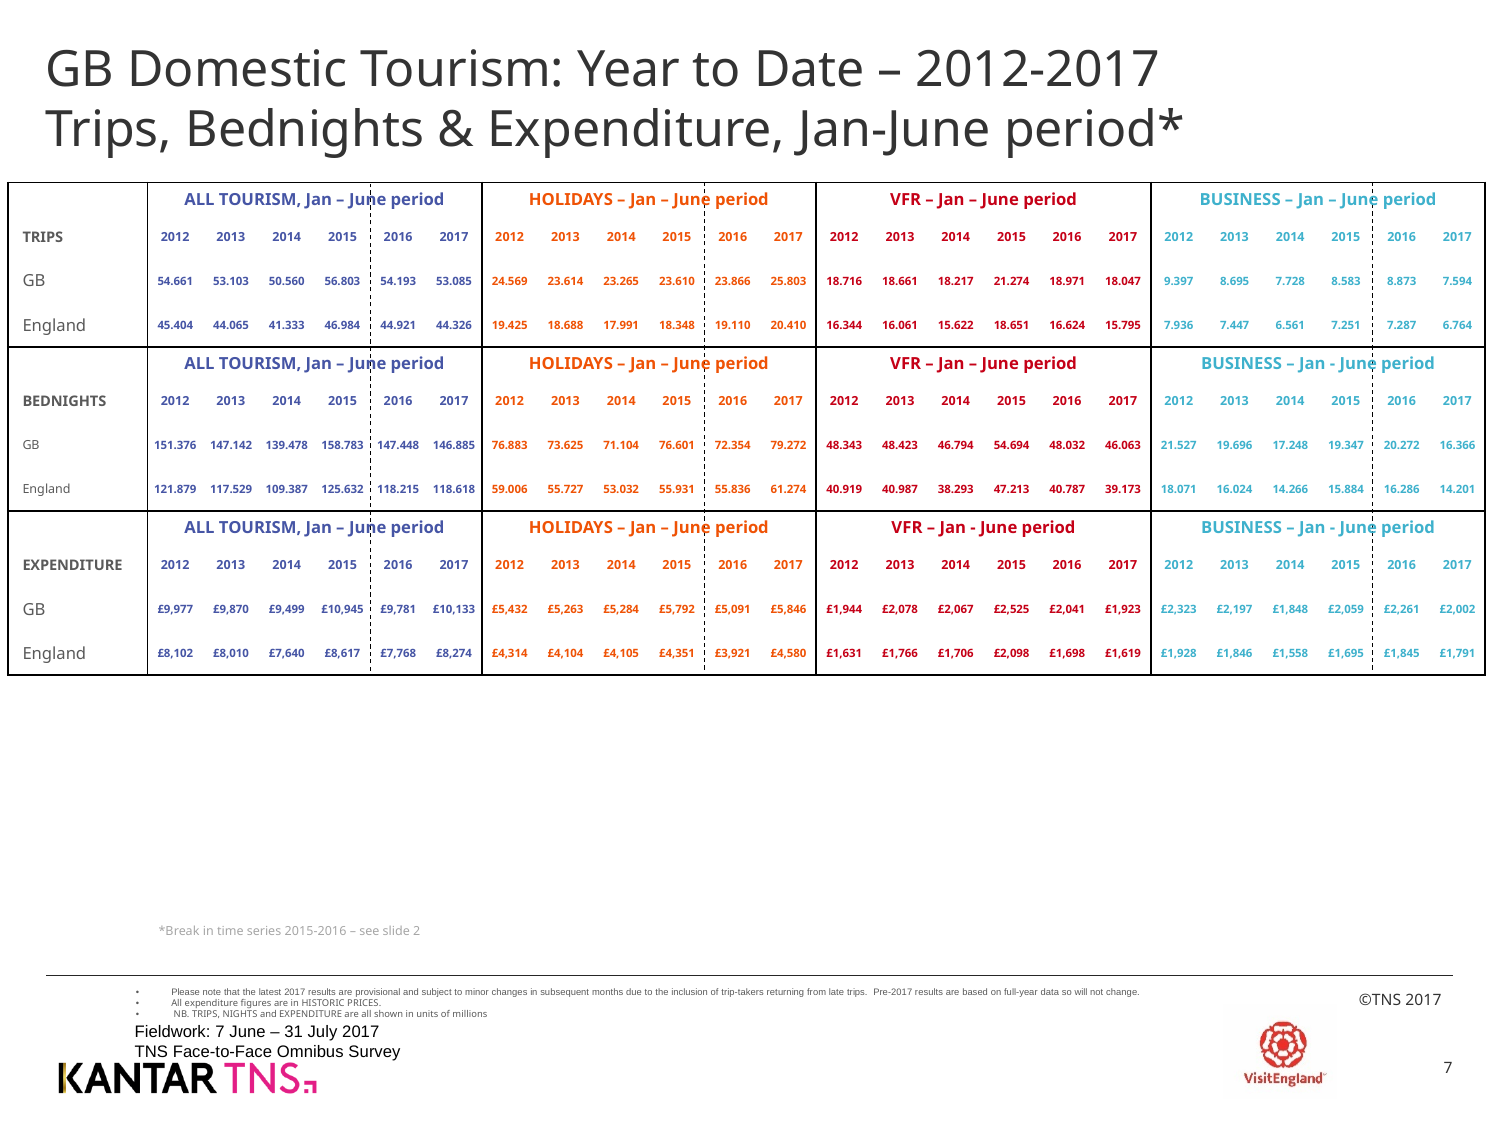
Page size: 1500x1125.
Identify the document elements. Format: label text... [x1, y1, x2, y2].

table_cell [9, 512, 147, 542]
table_cell 53.103 [203, 258, 259, 302]
table_cell 2014 [1262, 214, 1318, 258]
table_cell 40.787 [1039, 466, 1095, 510]
table_cell 7.728 [1262, 258, 1318, 302]
table_cell [9, 348, 147, 378]
table_cell 2017 [1430, 542, 1484, 586]
table_cell 7.447 [1207, 302, 1262, 346]
table_cell 2017 [1095, 378, 1150, 422]
table_cell 6.764 [1430, 302, 1484, 346]
table_cell 44.921 [373, 302, 426, 346]
table_cell 16.624 [1039, 302, 1095, 346]
table_cell 25.803 [761, 258, 815, 302]
table_cell 19.347 [1318, 422, 1369, 466]
table_cell 2017 [426, 214, 481, 258]
table_cell 147.448 [373, 422, 426, 466]
table_cell 2016 [373, 214, 426, 258]
table_cell 16.344 [817, 302, 872, 346]
table_cell 2012 [817, 214, 872, 258]
table_cell 53.085 [426, 258, 481, 302]
table_cell England [9, 631, 147, 674]
table_cell 2016 [707, 378, 761, 422]
table_cell 38.293 [928, 466, 984, 510]
table_cell 54.193 [373, 258, 426, 302]
table_cell 23.610 [649, 258, 700, 302]
table_cell £8,274 [426, 631, 481, 674]
table_cell £7,768 [372, 631, 426, 674]
table_cell 55.727 [538, 466, 593, 510]
table_cell ALL TOURISM, Jan – June period [373, 348, 481, 378]
table_cell GB [9, 422, 147, 466]
table_cell 39.173 [1095, 466, 1150, 510]
table_cell 2014 [1262, 542, 1318, 586]
table_cell 8.583 [1318, 258, 1369, 302]
table_cell £2,067 [928, 586, 984, 631]
table_cell 2017 [1095, 542, 1150, 586]
table_cell 2015 [315, 542, 366, 586]
table_cell £2,098 [984, 631, 1039, 674]
table_cell 40.987 [872, 466, 928, 510]
table_cell £5,432 [483, 586, 538, 631]
table_cell 118.618 [426, 466, 481, 510]
table_cell 2013 [538, 214, 593, 258]
table_cell £9,977 [148, 586, 203, 631]
table_cell 16.061 [872, 302, 928, 346]
table_cell £9,499 [259, 586, 315, 631]
table_cell 2015 [984, 378, 1039, 422]
table_cell 2016 [1039, 214, 1095, 258]
table_cell 24.569 [483, 258, 538, 302]
table_cell 76.883 [483, 422, 538, 466]
table_cell £10,945 [315, 586, 366, 631]
table_cell £1,845 [1374, 631, 1430, 674]
table_cell £1,706 [928, 631, 984, 674]
table_cell 2014 [593, 542, 649, 586]
table_cell EXPENDITURE [9, 542, 147, 586]
title GB Domestic Tourism: Year to Date – 2012-2017 Trips, Bednights & Expenditure, Jan-June period* [0, 2, 1500, 213]
table_cell £10,133 [426, 586, 481, 631]
table_cell HOLIDAYS – Jan – June period [707, 512, 815, 542]
table_cell 151.376 [148, 422, 203, 466]
table_cell 15.884 [1318, 466, 1369, 510]
table_cell 2013 [203, 378, 259, 422]
table_cell 47.213 [984, 466, 1039, 510]
table_cell 41.333 [259, 302, 315, 346]
table_cell 2012 [1152, 542, 1207, 586]
table_cell 46.984 [315, 302, 366, 346]
table_cell 146.885 [426, 422, 481, 466]
table_cell £4,105 [593, 631, 649, 674]
table_cell 2015 [984, 542, 1039, 586]
table_cell BUSINESS – Jan - June period [1152, 512, 1369, 542]
table_cell 158.783 [315, 422, 366, 466]
table_cell 48.423 [872, 422, 928, 466]
picture [1223, 1039, 1337, 1099]
table_cell ALL TOURISM, Jan – June period [148, 348, 366, 378]
table_cell £1,944 [817, 586, 872, 631]
table_cell 2014 [259, 542, 315, 586]
table_cell 2014 [928, 542, 984, 586]
table_cell 2013 [872, 214, 928, 258]
table_cell BUSINESS – Jan - June period [1152, 348, 1369, 378]
table_cell 21.527 [1152, 422, 1207, 466]
table_cell 45.404 [148, 302, 203, 346]
table_header [9, 183, 147, 214]
table_cell 18.047 [1095, 258, 1150, 302]
table_cell TRIPS [9, 214, 147, 258]
table_cell £1,791 [1430, 631, 1484, 674]
table_cell 2014 [593, 214, 649, 258]
table_cell 2012 [817, 378, 872, 422]
table_cell 2015 [649, 542, 700, 586]
table_cell 2012 [483, 378, 538, 422]
table_cell 2012 [148, 378, 203, 422]
table_cell 2013 [538, 542, 593, 586]
table_cell 18.661 [872, 258, 928, 302]
table_cell 2017 [426, 542, 481, 586]
table_cell 2012 [483, 214, 538, 258]
table_cell 2012 [148, 214, 203, 258]
table_cell £5,846 [761, 586, 815, 631]
table_cell HOLIDAYS – Jan – June period [483, 512, 700, 542]
table_cell 2016 [1377, 214, 1430, 258]
table_cell £2,002 [1430, 586, 1484, 631]
table_cell 73.625 [538, 422, 593, 466]
table_cell 2013 [1207, 542, 1262, 586]
table_cell 48.032 [1039, 422, 1095, 466]
table_cell £1,923 [1095, 586, 1150, 631]
table_cell 61.274 [761, 466, 815, 510]
table_cell 125.632 [315, 466, 366, 510]
table_cell £3,921 [705, 631, 761, 674]
table_cell 2017 [426, 378, 481, 422]
table_cell £2,059 [1318, 586, 1369, 631]
table_cell £5,284 [593, 586, 649, 631]
table_cell 54.661 [148, 258, 203, 302]
table_cell 2015 [315, 214, 366, 258]
table_cell 6.561 [1262, 302, 1318, 346]
table_cell 2015 [1318, 214, 1369, 258]
table_cell 2015 [649, 214, 700, 258]
table_cell 21.274 [984, 258, 1039, 302]
table_cell 2013 [203, 214, 259, 258]
table_cell VFR – Jan - June period [817, 512, 1150, 542]
table_cell 2015 [649, 378, 700, 422]
table_cell 2016 [373, 378, 426, 422]
table_cell GB [9, 586, 147, 631]
table_header ALL TOURISM, Jan – June period [148, 183, 369, 214]
table_cell £9,781 [373, 586, 426, 631]
table_cell HOLIDAYS – Jan – June period [707, 348, 815, 378]
table_cell 2017 [761, 214, 815, 258]
table_cell BEDNIGHTS [9, 378, 147, 422]
table_cell £1,928 [1152, 631, 1207, 674]
table_cell 2016 [1039, 542, 1095, 586]
table_cell 46.063 [1095, 422, 1150, 466]
table_cell 2014 [1262, 378, 1318, 422]
table_header VFR – Jan – June period [817, 183, 1150, 214]
table_cell £5,091 [707, 586, 761, 631]
table_cell £1,695 [1318, 631, 1374, 674]
table_cell 18.688 [538, 302, 593, 346]
table_cell £2,323 [1152, 586, 1207, 631]
table_cell 7.594 [1430, 258, 1484, 302]
table_cell 53.032 [593, 466, 649, 510]
table_cell £4,104 [538, 631, 593, 674]
table_cell 19.425 [483, 302, 538, 346]
table_header HOLIDAYS – Jan – June period [483, 183, 704, 214]
table_cell 2017 [1430, 214, 1484, 258]
table_cell 16.286 [1377, 466, 1430, 510]
table_cell 19.696 [1207, 422, 1262, 466]
table_cell 18.348 [649, 302, 700, 346]
table_cell £2,525 [984, 586, 1039, 631]
table_cell £8,010 [203, 631, 259, 674]
table_cell 2014 [928, 378, 984, 422]
table_cell 55.931 [649, 466, 700, 510]
table_cell 71.104 [593, 422, 649, 466]
table_cell 40.919 [817, 466, 872, 510]
table_cell 17.991 [593, 302, 649, 346]
table_cell 2014 [259, 214, 315, 258]
table_cell ALL TOURISM, Jan – June period [148, 512, 366, 542]
table_cell BUSINESS – Jan - June period [1377, 512, 1484, 542]
table_cell 2013 [538, 378, 593, 422]
table_cell £1,631 [817, 631, 872, 674]
table_cell 16.366 [1430, 422, 1484, 466]
table_cell 2017 [1095, 214, 1150, 258]
table_cell 14.266 [1262, 466, 1318, 510]
table_cell 2015 [1318, 378, 1369, 422]
table_cell 2016 [1377, 542, 1430, 586]
table_cell £1,698 [1039, 631, 1095, 674]
table_cell 2017 [761, 542, 815, 586]
table_cell 50.560 [259, 258, 315, 302]
table_cell BUSINESS – Jan - June period [1377, 348, 1484, 378]
table_cell 2012 [483, 542, 538, 586]
table_cell £1,766 [872, 631, 928, 674]
table_cell VFR – Jan – June period [817, 348, 1150, 378]
table_cell 44.065 [203, 302, 259, 346]
table_cell 2015 [1318, 542, 1369, 586]
text_box Please note that the latest 2017 results are provisional and subject to minor changes in subsequent months due to the inclusion of trip-takers returning from late trips. Pre-2017 results are based on full-year data so will not change. All expenditure figures are in HISTORIC PRICES. NB. TRIPS, NIGHTS and EXPENDITURE are all shown in units of millions [121, 978, 1500, 1039]
table_cell England [9, 466, 147, 510]
table_cell 2016 [1377, 378, 1430, 422]
text_box *Break in time series 2015-2016 – see slide 2 [143, 915, 844, 946]
table_cell 2012 [148, 542, 203, 586]
table_cell ALL TOURISM, Jan – June period [373, 512, 481, 542]
table_cell 20.410 [761, 302, 815, 346]
table_cell 76.601 [649, 422, 700, 466]
table_cell 7.287 [1377, 302, 1430, 346]
table_cell 2015 [315, 378, 366, 422]
table_cell GB [9, 258, 147, 302]
table_cell £4,314 [483, 631, 538, 674]
table_cell 2015 [984, 214, 1039, 258]
table_cell 23.614 [538, 258, 593, 302]
table_cell 20.272 [1377, 422, 1430, 466]
table_cell 9.397 [1152, 258, 1207, 302]
table_cell 8.873 [1377, 258, 1430, 302]
table_header HOLIDAYS – Jan – June period [705, 183, 815, 214]
table_header BUSINESS – Jan – June period [1374, 183, 1484, 214]
table_cell £2,041 [1039, 586, 1095, 631]
table_cell 2017 [761, 378, 815, 422]
table_cell 2016 [707, 542, 761, 586]
table_cell 46.794 [928, 422, 984, 466]
table_cell 14.201 [1430, 466, 1484, 510]
table_cell £1,619 [1095, 631, 1150, 674]
table_cell £4,351 [649, 631, 705, 674]
table_cell 2012 [1152, 378, 1207, 422]
table_cell 8.695 [1207, 258, 1262, 302]
table_cell 7.936 [1152, 302, 1207, 346]
table_cell £1,558 [1262, 631, 1318, 674]
table_header BUSINESS – Jan – June period [1152, 183, 1372, 214]
table_cell £9,870 [203, 586, 259, 631]
table_cell 2017 [1430, 378, 1484, 422]
table_cell 2014 [259, 378, 315, 422]
table_cell £2,261 [1377, 586, 1430, 631]
table_cell 2016 [373, 542, 426, 586]
table_cell 55.836 [707, 466, 761, 510]
table_cell 109.387 [259, 466, 315, 510]
text_box Fieldwork: 7 June – 31 July 2017 TNS Face-to-Face Omnibus Survey [119, 1013, 1074, 1069]
table_cell 56.803 [315, 258, 366, 302]
table_cell England [9, 302, 147, 346]
table_cell 15.795 [1095, 302, 1150, 346]
table_cell £2,078 [872, 586, 928, 631]
table_cell 121.879 [148, 466, 203, 510]
table_cell 48.343 [817, 422, 872, 466]
table_cell 18.971 [1039, 258, 1095, 302]
table_cell 79.272 [761, 422, 815, 466]
table_cell 2013 [1207, 378, 1262, 422]
table_cell 18.071 [1152, 466, 1207, 510]
table_cell 2014 [593, 378, 649, 422]
table_cell £1,848 [1262, 586, 1318, 631]
table_cell 2013 [872, 378, 928, 422]
table_cell 2016 [1039, 378, 1095, 422]
table_cell £4,580 [761, 631, 815, 674]
table_cell 23.265 [593, 258, 649, 302]
table_cell 118.215 [373, 466, 426, 510]
table_cell 2013 [872, 542, 928, 586]
table_cell 23.866 [707, 258, 761, 302]
table_cell 19.110 [707, 302, 761, 346]
table_cell 17.248 [1262, 422, 1318, 466]
table_cell 7.251 [1318, 302, 1369, 346]
slide_number 7 [1369, 1039, 1453, 1079]
table_cell 72.354 [707, 422, 761, 466]
table_cell 147.142 [203, 422, 259, 466]
table_cell £8,102 [148, 631, 203, 674]
table_cell £8,617 [315, 631, 367, 674]
table_cell HOLIDAYS – Jan – June period [483, 348, 700, 378]
table_cell 59.006 [483, 466, 538, 510]
table_cell 16.024 [1207, 466, 1262, 510]
table_cell £5,792 [649, 586, 700, 631]
table_cell 18.217 [928, 258, 984, 302]
table_cell 2016 [707, 214, 761, 258]
table_cell £1,846 [1207, 631, 1262, 674]
table_cell 18.716 [817, 258, 872, 302]
table_cell 2014 [928, 214, 984, 258]
table_header ALL TOURISM, Jan – June period [371, 183, 481, 214]
table_cell 2013 [203, 542, 259, 586]
table_cell 18.651 [984, 302, 1039, 346]
table_cell 2013 [1207, 214, 1262, 258]
table_cell 44.326 [426, 302, 481, 346]
table_cell 2012 [1152, 214, 1207, 258]
table_cell £2,197 [1207, 586, 1262, 631]
table_cell 2012 [817, 542, 872, 586]
table_cell 54.694 [984, 422, 1039, 466]
table_cell 15.622 [928, 302, 984, 346]
table_cell £5,263 [538, 586, 593, 631]
table_cell £7,640 [259, 631, 315, 674]
table_cell 117.529 [203, 466, 259, 510]
picture [48, 1051, 759, 1105]
table_cell 139.478 [259, 422, 315, 466]
